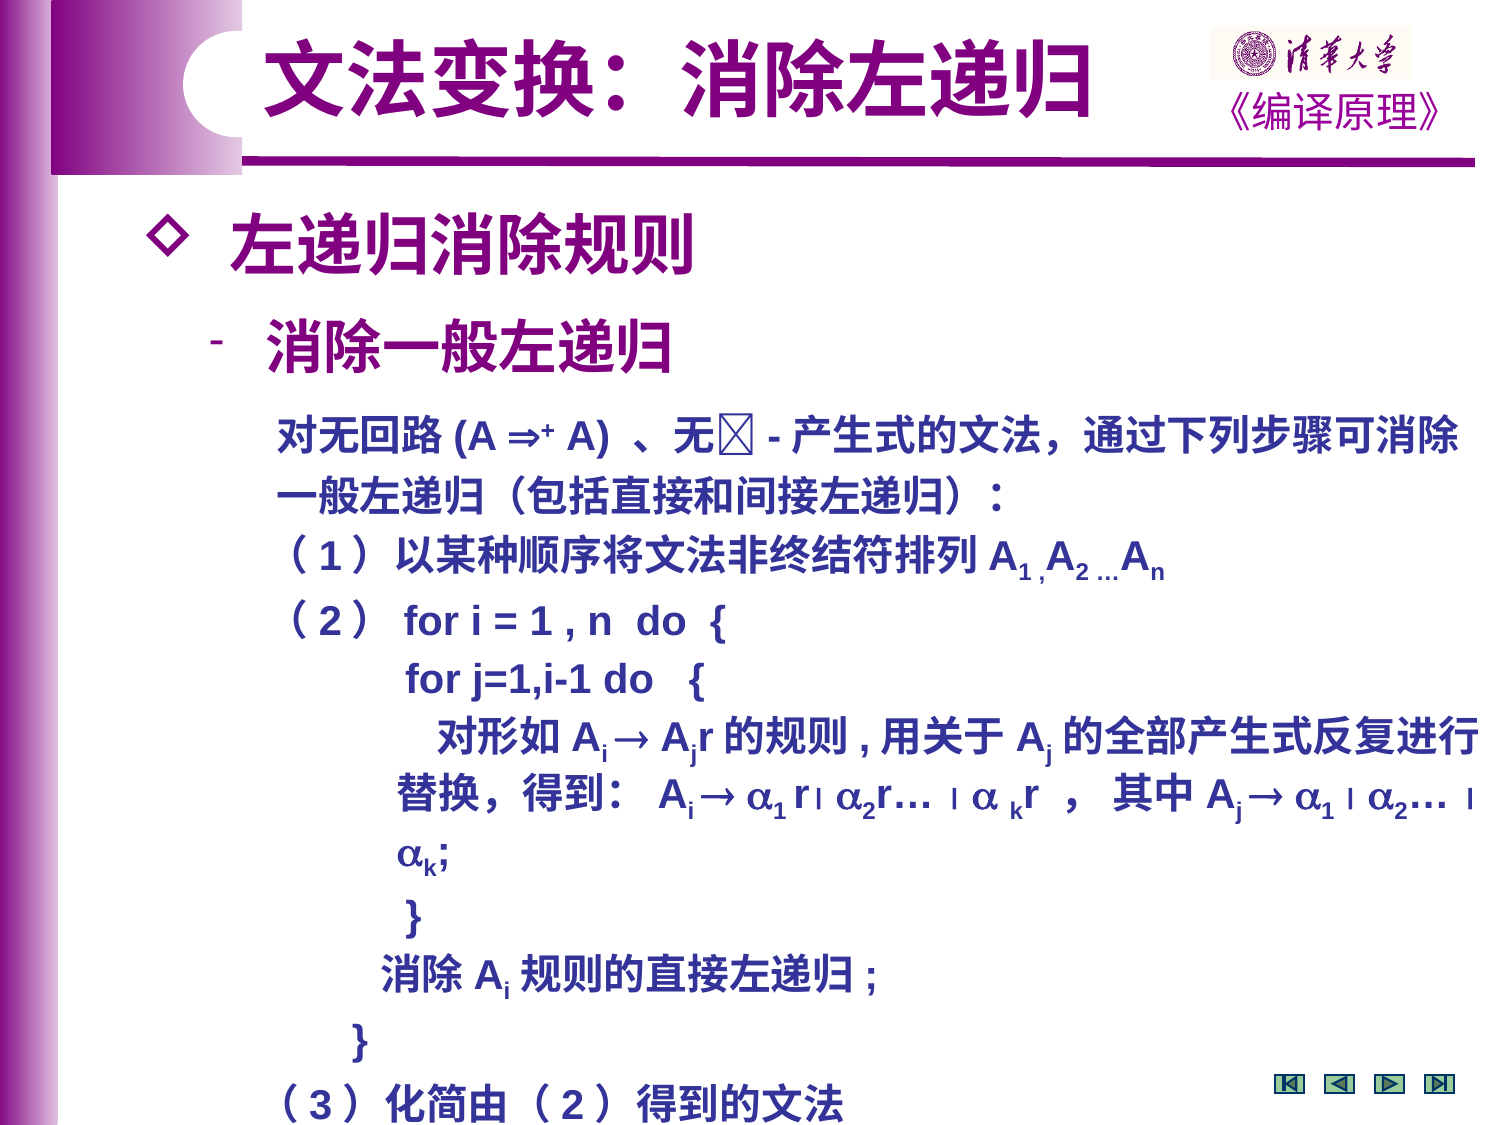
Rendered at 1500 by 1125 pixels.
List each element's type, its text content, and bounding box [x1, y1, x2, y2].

text_box [1424, 1074, 1455, 1093]
text_box 左递归消除规则 [123, 195, 1424, 291]
text_box [1374, 1074, 1405, 1093]
text_box [1324, 1074, 1355, 1093]
picture [1210, 26, 1412, 79]
text_box 文法变换：消除左递归 [242, 31, 1117, 136]
text_box 消除一般左递归 对无回路(A  A) 、无-产生式的文法，通过下列步骤可消除 一般左递归（包括直接和间接左递归）： （1）以某种顺序将文法非终结符排列A1 ,A2 …An （2）for i = 1 , n do { for j=1,i-1 do { 对形如Ai  Ajr的规则,用关于Aj的全部产生式反复进行替换，得到：Ai  1 r 2r…   kr ， 其中Aj  1  2…  k; } 消除Ai规则的直接左递归; } （3）化简由（2）得到的文法 [194, 302, 1500, 1059]
text_box [1274, 1074, 1305, 1093]
